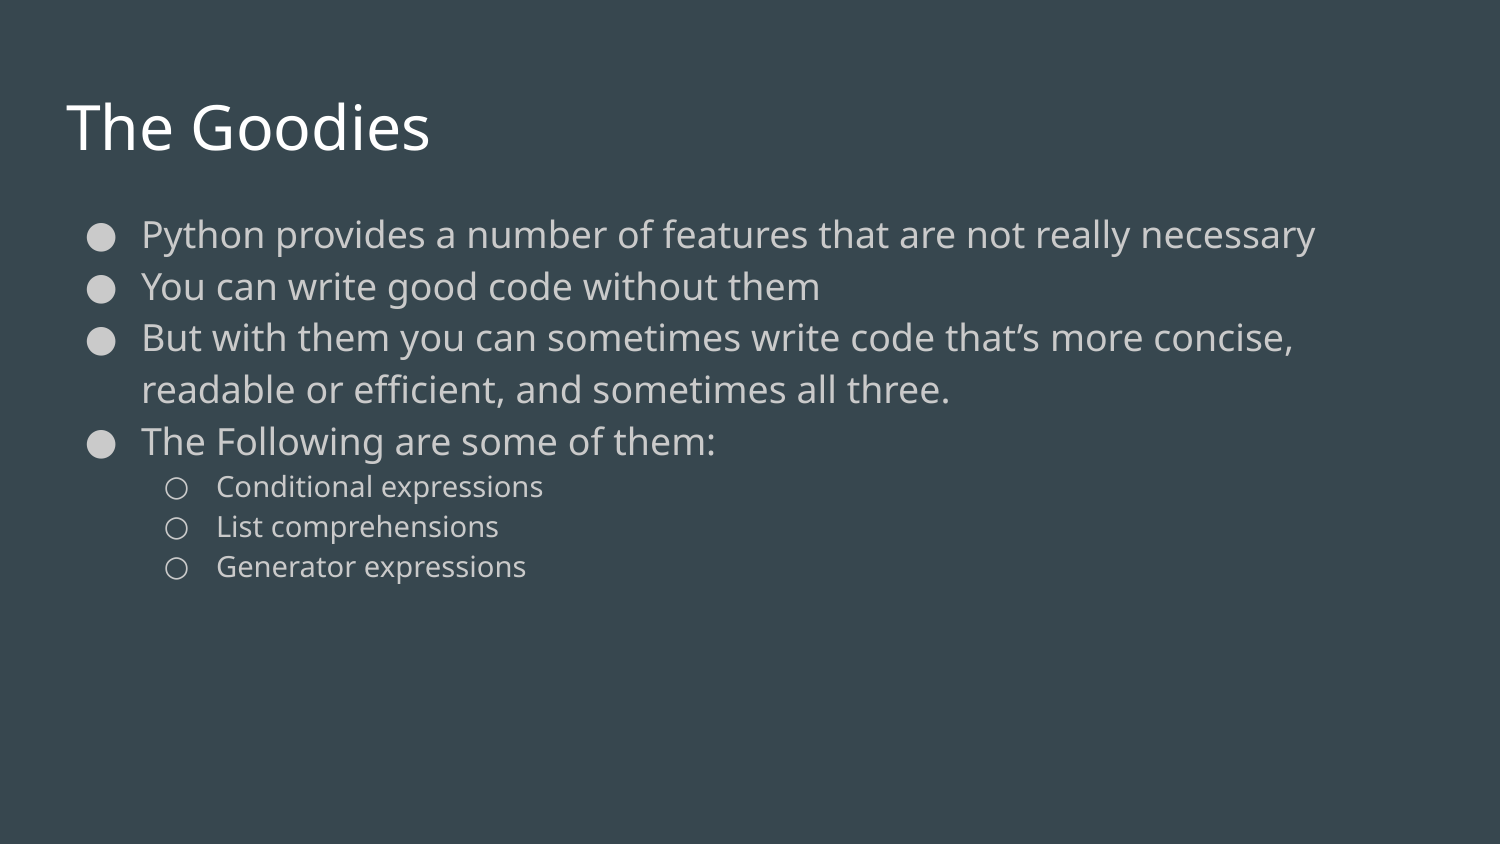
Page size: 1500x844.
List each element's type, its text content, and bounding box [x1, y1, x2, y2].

list Python provides a number of features that are not really necessary You can write good code without them But with them you can sometimes write code that’s more concise, readable or efficient, and sometimes all three. The Following are some of them: Conditional expressions List comprehensions Generator expressions [51, 189, 1449, 750]
title The Goodies [51, 72, 1449, 167]
